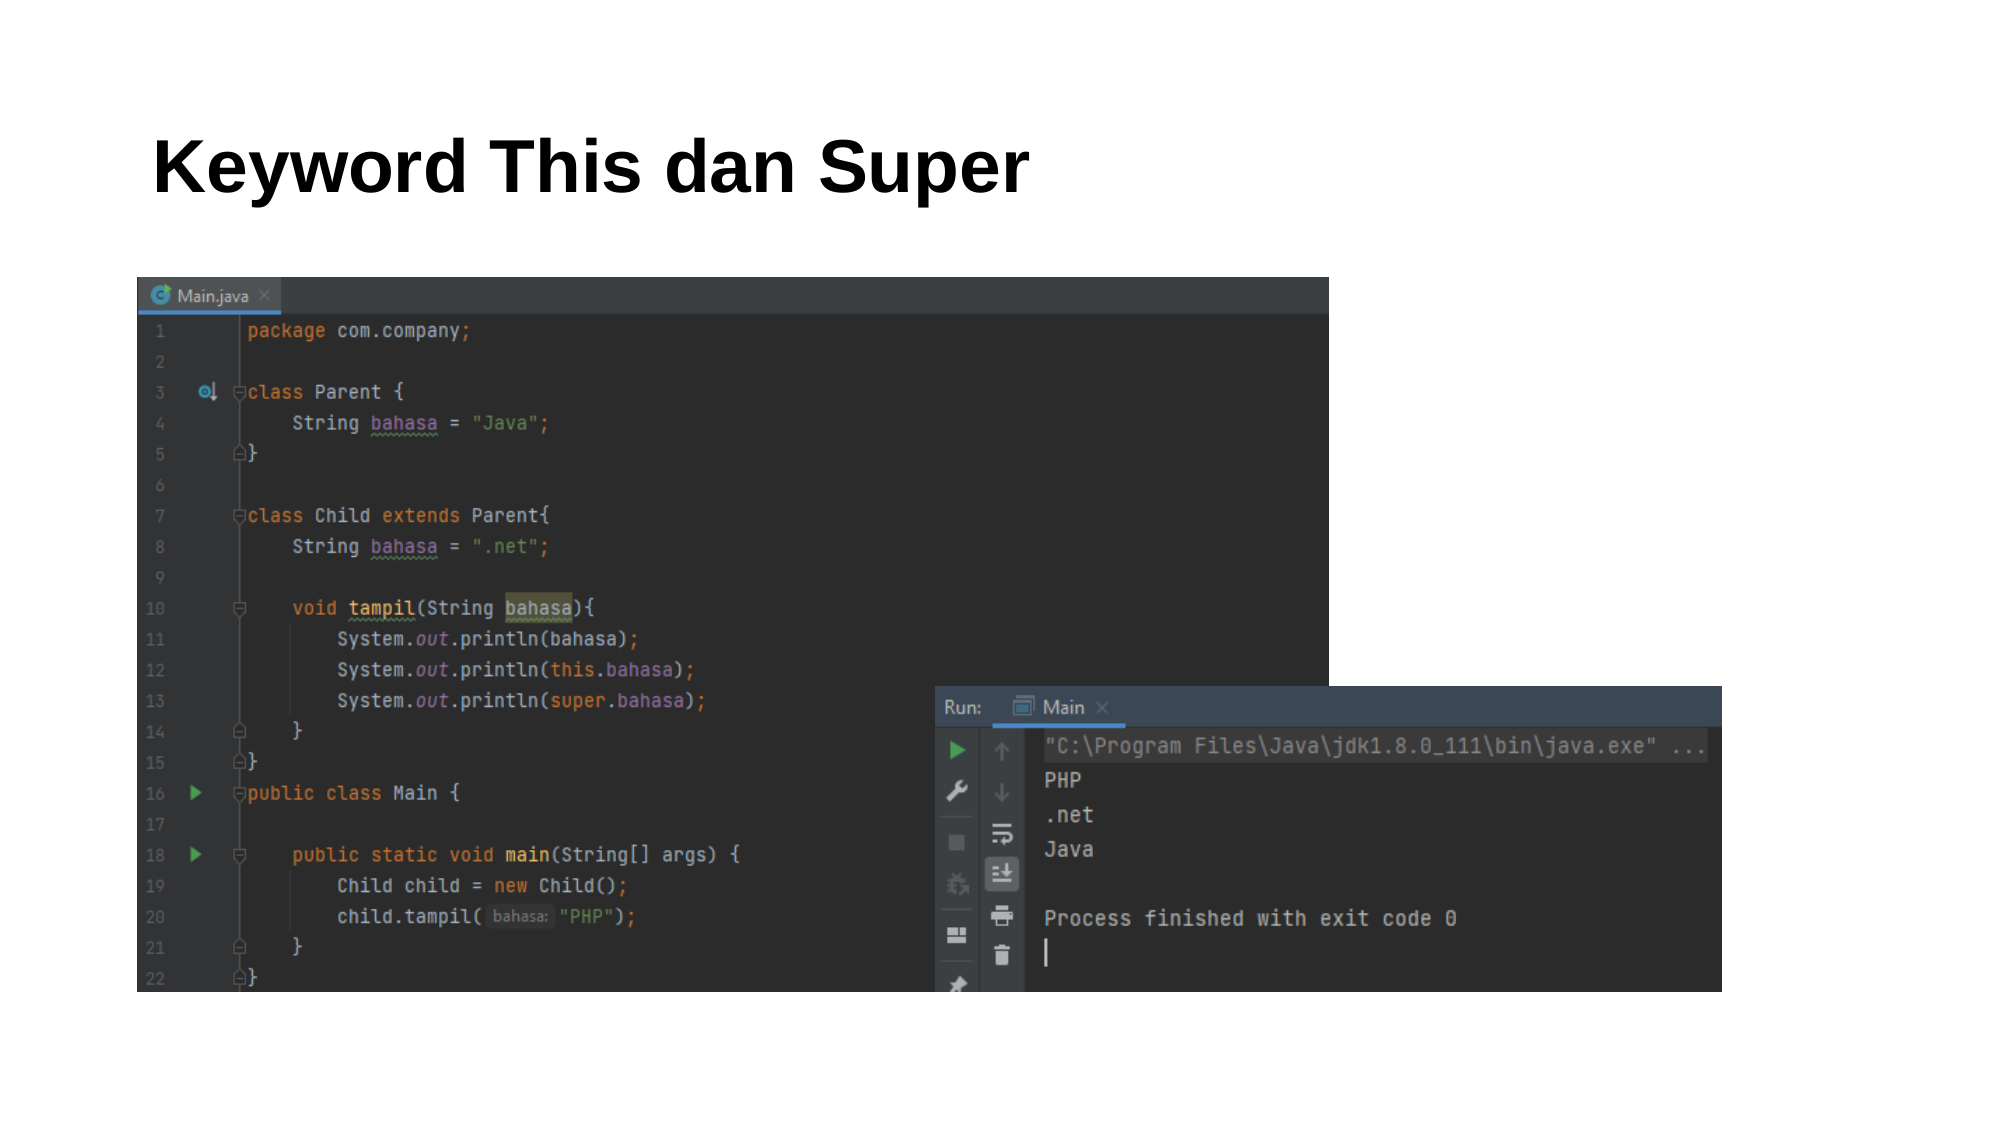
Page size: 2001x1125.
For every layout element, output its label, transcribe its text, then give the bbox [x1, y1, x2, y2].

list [137, 277, 1329, 992]
picture [935, 686, 1722, 992]
title Keyword This dan Super [137, 59, 1863, 278]
